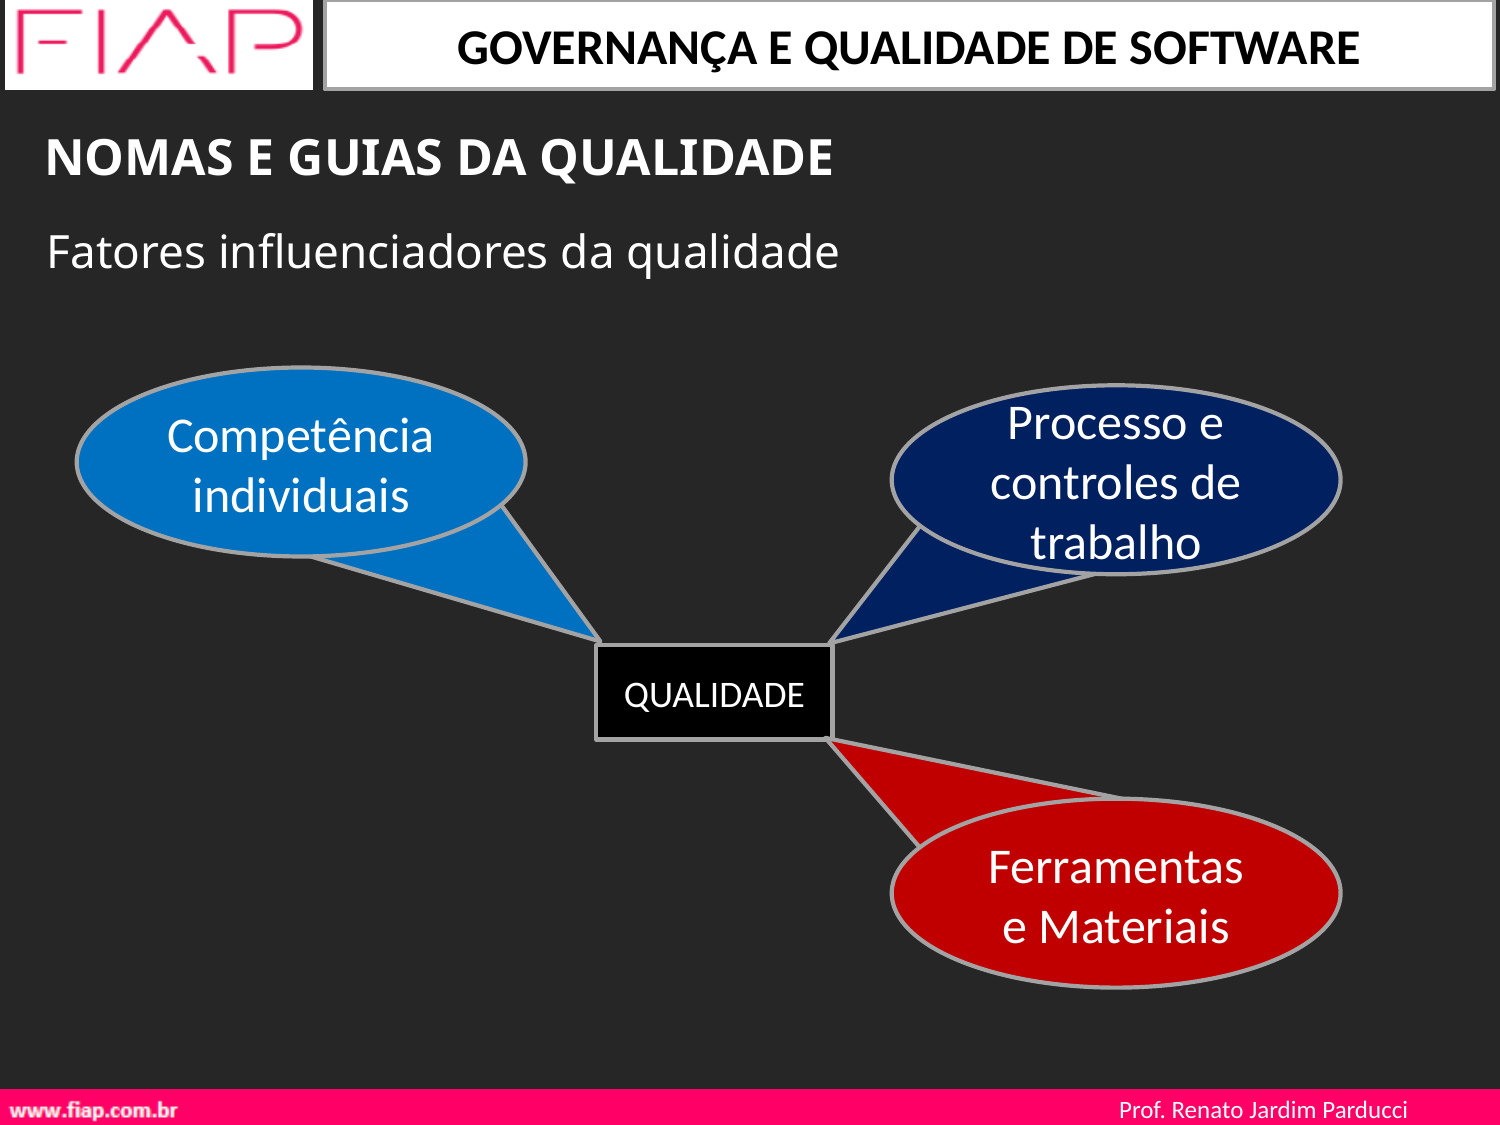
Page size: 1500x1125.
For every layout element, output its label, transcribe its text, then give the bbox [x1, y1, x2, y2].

text_box [823, 735, 1120, 847]
text_box QUALIDADE [594, 643, 835, 742]
text_box Fatores influenciadores da qualidade [31, 215, 1434, 333]
text_box [311, 506, 603, 644]
text_box [827, 527, 1096, 646]
text_box Competência individuais [74, 365, 528, 559]
text_box Processo e controles de trabalho [889, 383, 1343, 577]
text_box NOMAS E GUIAS DA QUALIDADE [29, 118, 1471, 186]
text_box Ferramentas e Materiais [889, 796, 1343, 990]
